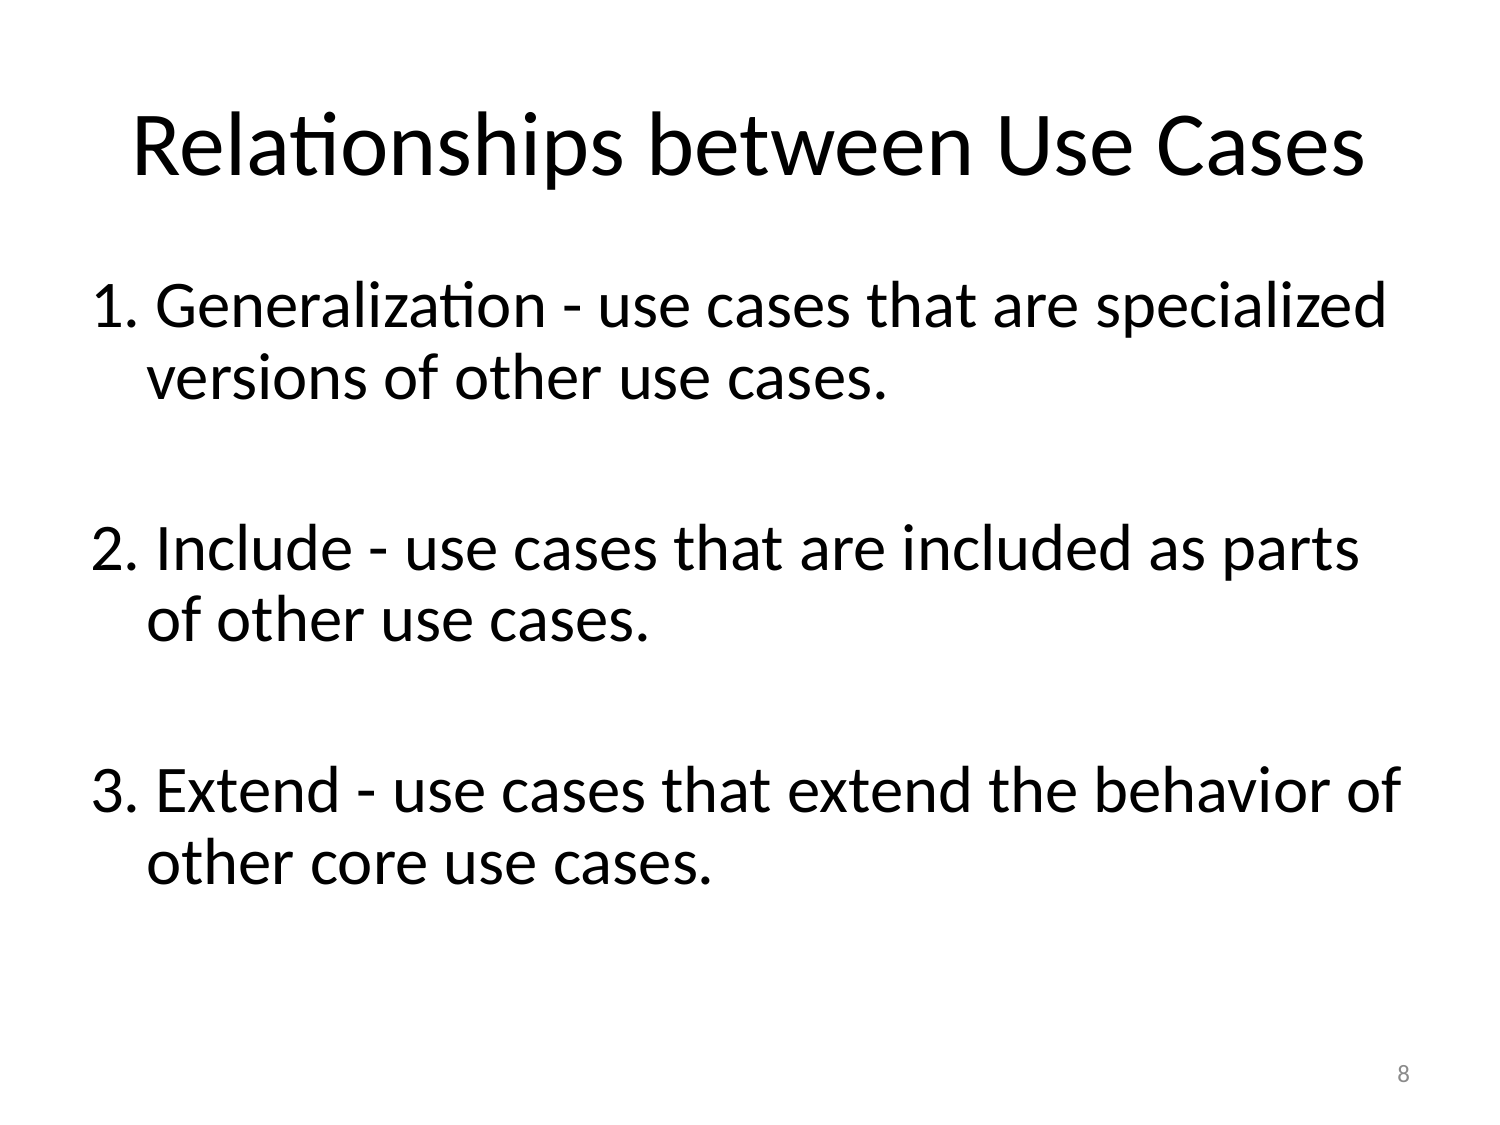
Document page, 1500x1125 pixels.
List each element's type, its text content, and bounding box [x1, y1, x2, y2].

slide_number 8 [1074, 1042, 1425, 1103]
list 1. Generalization - use cases that are specialized versions of other use cases. 2. Include - use cases that are included as parts of other use cases. 3. Extend - use cases that extend the behavior of other core use cases. [75, 262, 1425, 1005]
title Relationships between Use Cases [75, 45, 1425, 233]
